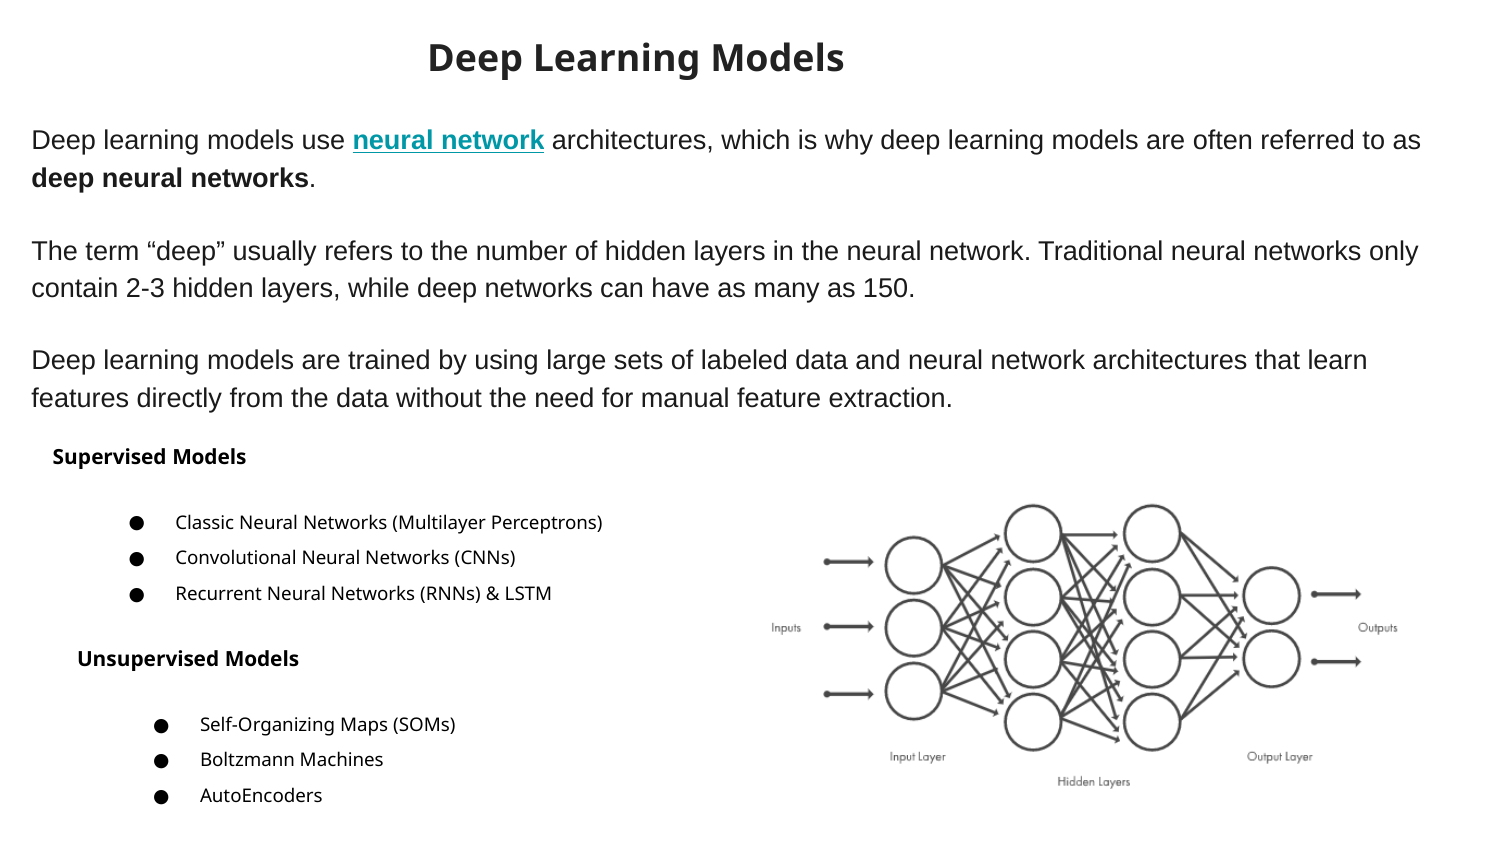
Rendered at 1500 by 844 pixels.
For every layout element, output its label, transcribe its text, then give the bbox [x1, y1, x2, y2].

text_box Deep Learning Models [119, 14, 1153, 76]
picture [759, 483, 1431, 801]
text_box Unsupervised Models Self-Organizing Maps (SOMs) Boltzmann Machines AutoEncoders [62, 630, 718, 801]
text_box Deep learning models use neural network architectures, which is why deep learning models are often referred to as deep neural networks. The term “deep” usually refers to the number of hidden layers in the neural network. Traditional neural networks only contain 2-3 hidden layers, while deep networks can have as many as 150. Deep learning models are trained by using large sets of labeled data and neural network architectures that learn features directly from the data without the need for manual feature extraction. [16, 102, 1472, 821]
text_box Supervised Models Classic Neural Networks (Multilayer Perceptrons) Convolutional Neural Networks (CNNs) Recurrent Neural Networks (RNNs) & LSTM [37, 428, 743, 613]
